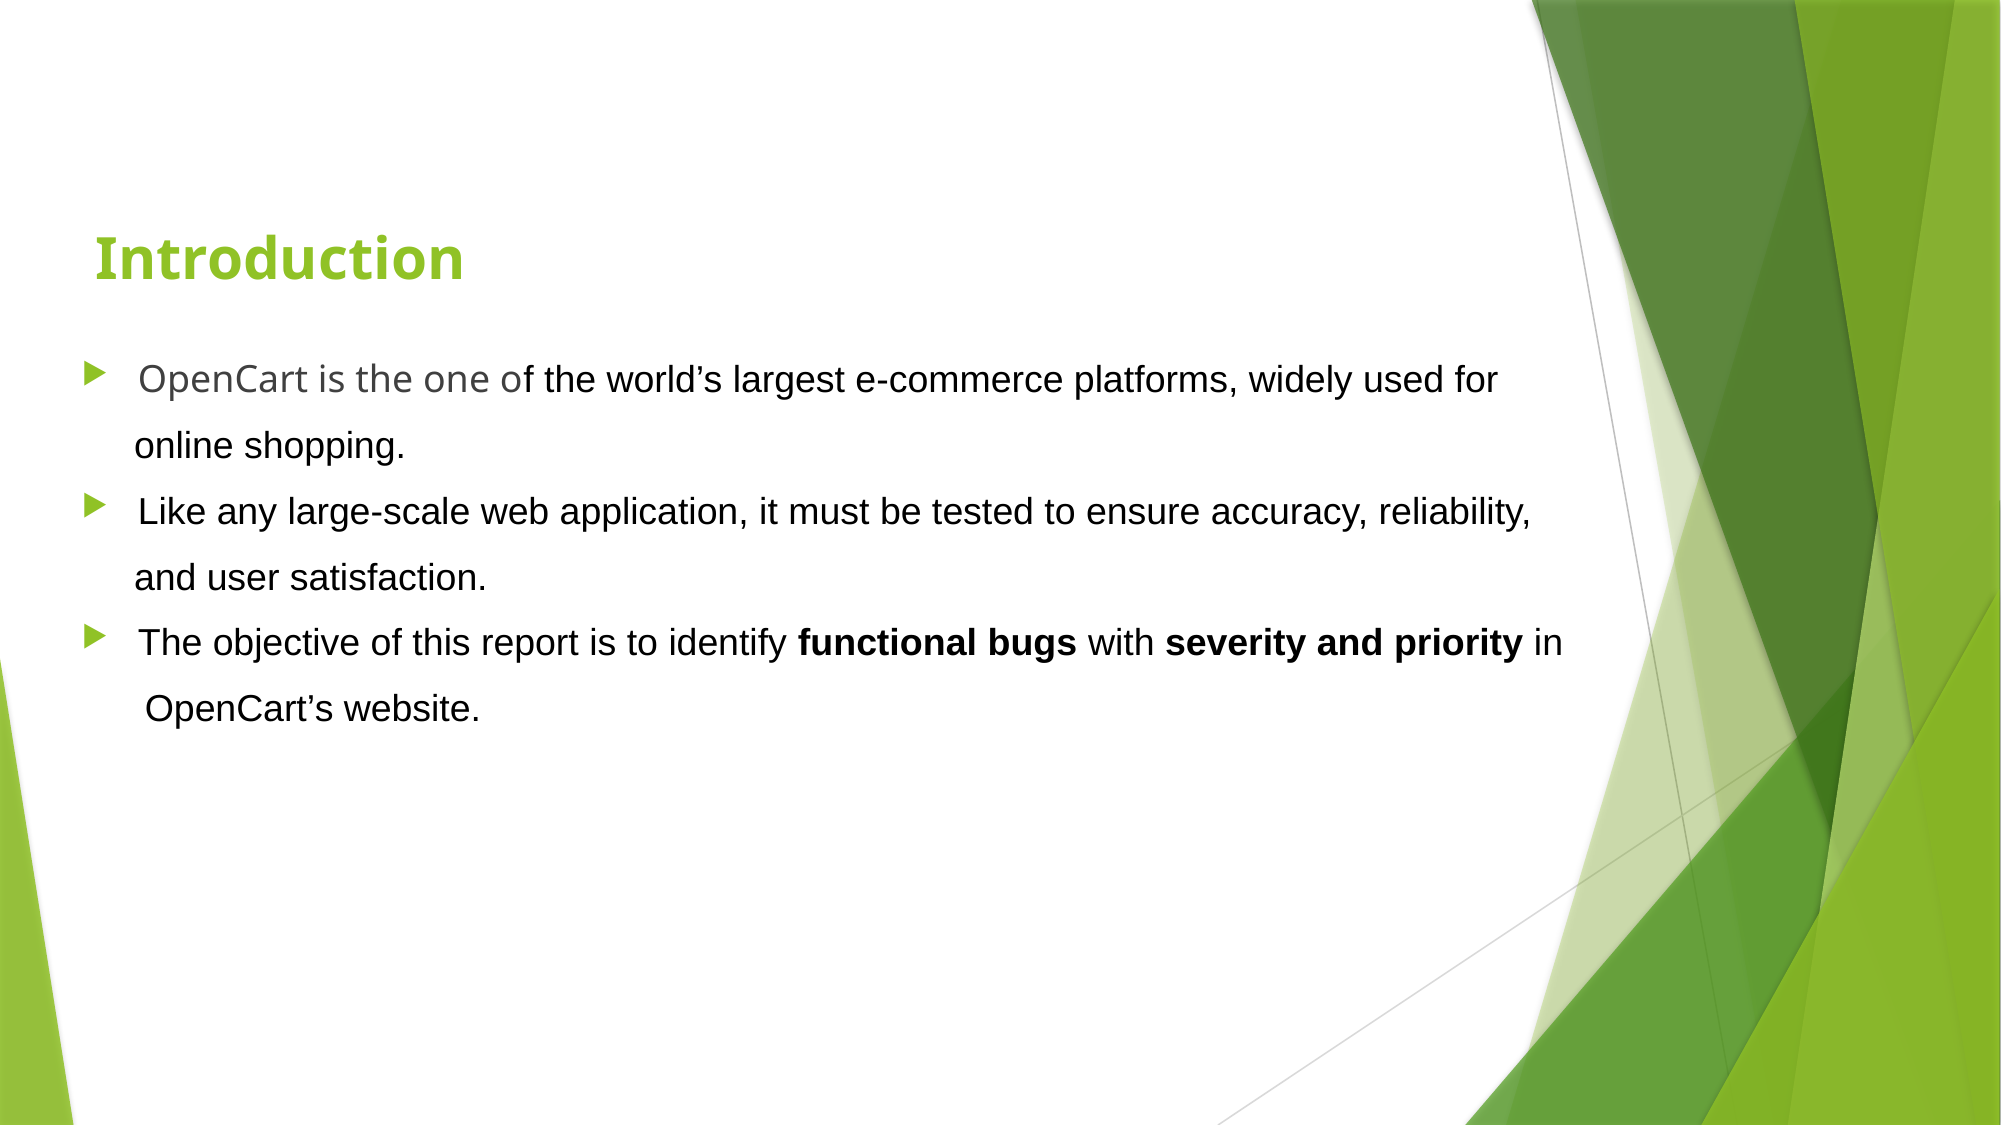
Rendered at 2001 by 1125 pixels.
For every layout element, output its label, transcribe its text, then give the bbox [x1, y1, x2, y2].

list OpenCart is the one of the world’s largest e-commerce platforms, widely used for online shopping. Like any large-scale web application, it must be tested to ensure accuracy, reliability, and user satisfaction. The objective of this report is to identify functional bugs with severity and priority in OpenCart’s website. [66, 281, 1767, 844]
title Introduction : [80, 180, 1781, 443]
